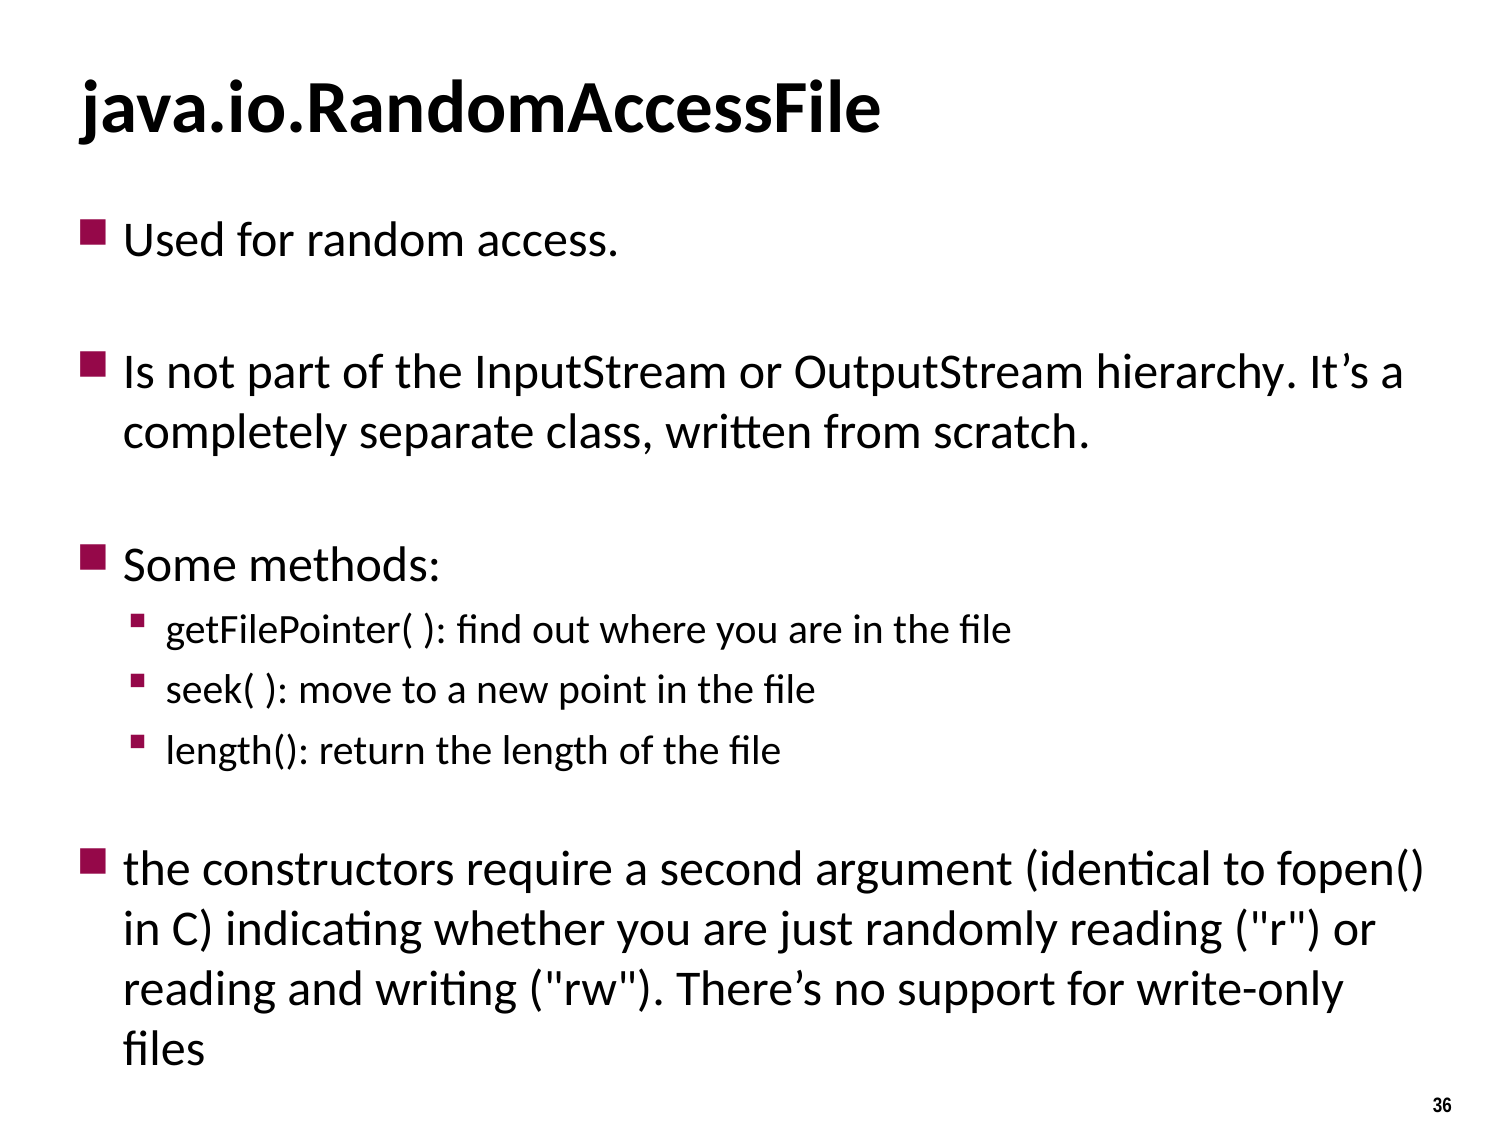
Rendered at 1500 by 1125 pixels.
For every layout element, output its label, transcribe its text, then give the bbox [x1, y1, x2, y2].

title java.io.RandomAccessFile [74, 12, 1438, 192]
list Used for random access. Is not part of the InputStream or OutputStream hierarchy. It’s a completely separate class, written from scratch. Some methods: getFilePointer( ): find out where you are in the file seek( ): move to a new point in the file length(): return the length of the file the constructors require a second argument (identical to fopen() in C) indicating whether you are just randomly reading ("r") or reading and writing ("rw"). There’s no support for write-only files [74, 199, 1438, 1092]
